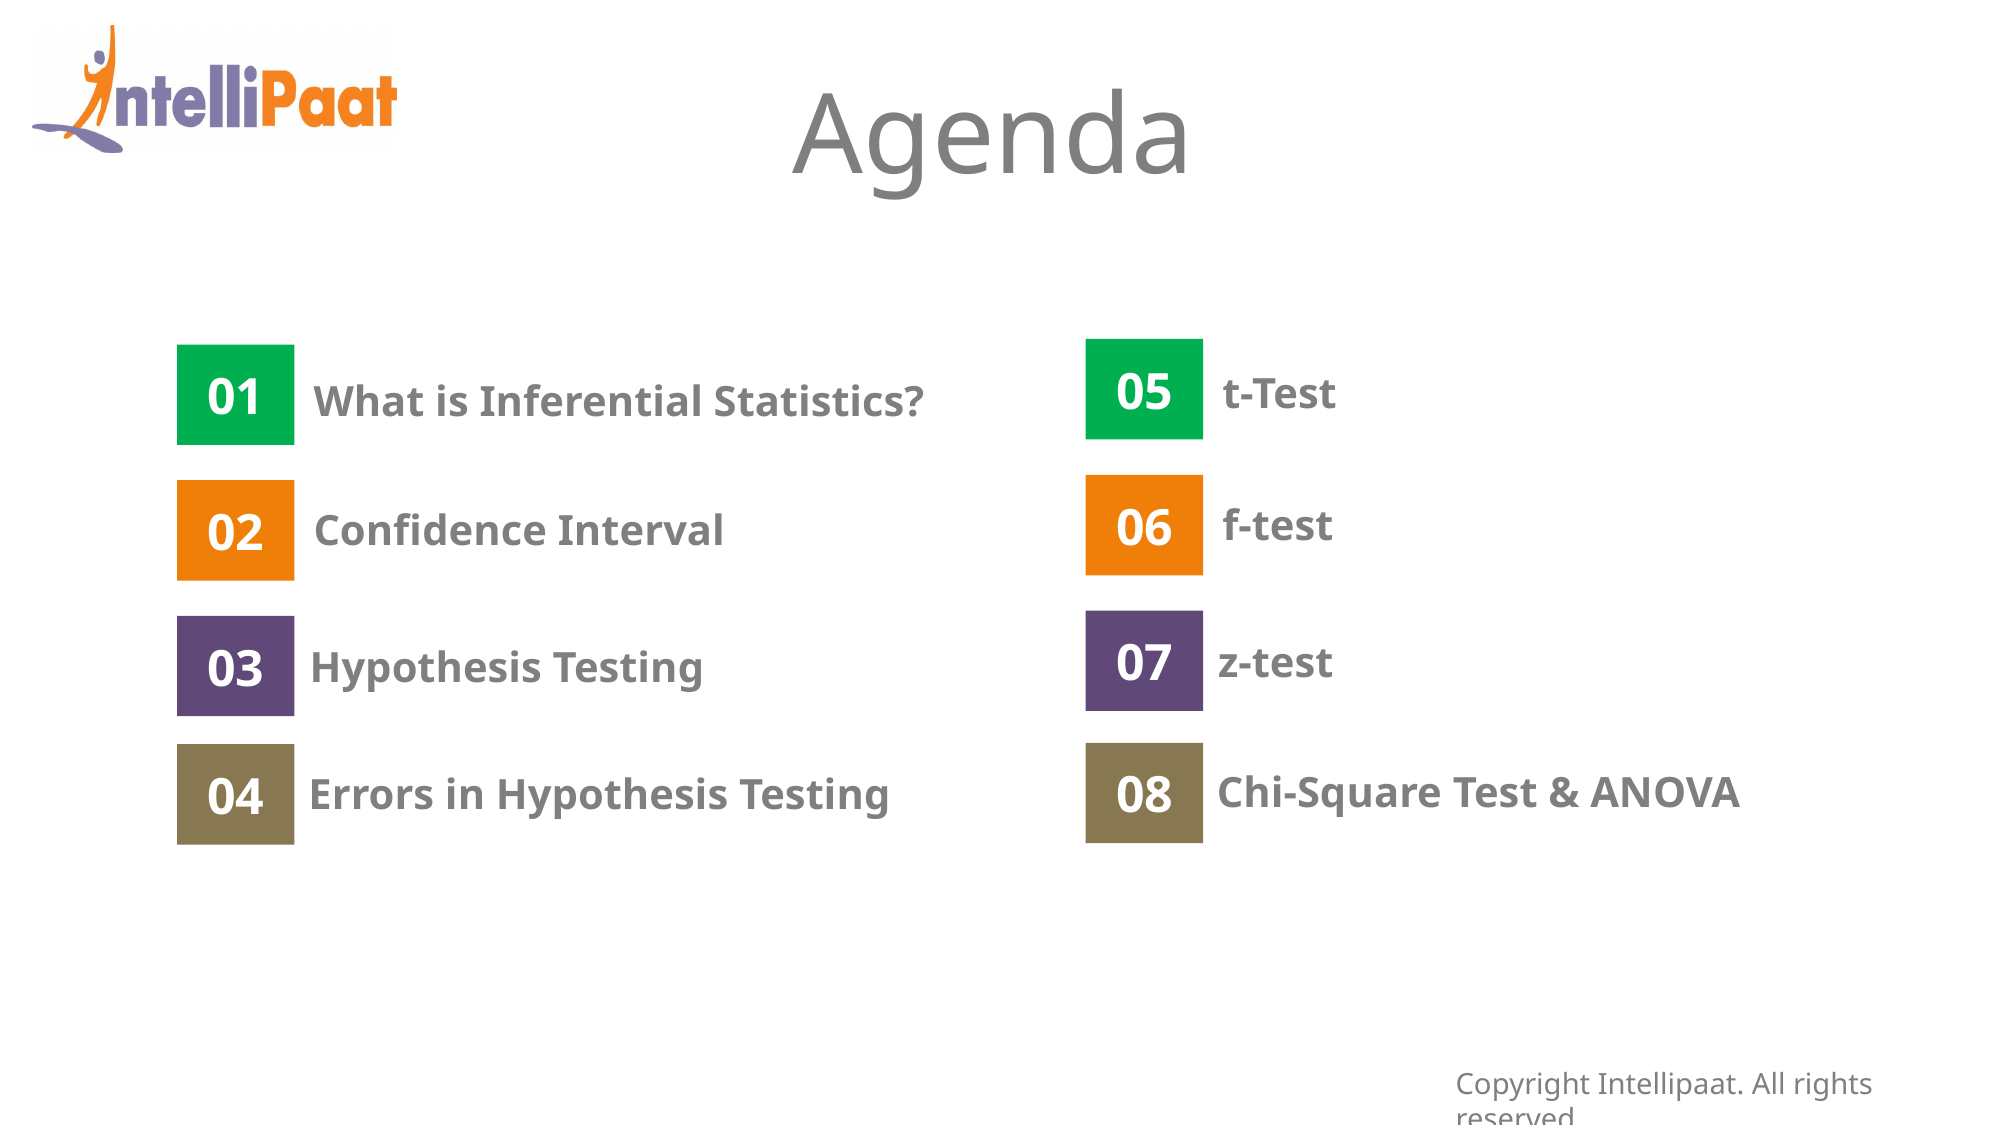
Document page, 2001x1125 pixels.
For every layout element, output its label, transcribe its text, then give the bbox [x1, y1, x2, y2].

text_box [1085, 474, 1745, 576]
list Agenda [546, 70, 1457, 197]
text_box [1085, 742, 1829, 844]
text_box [1085, 610, 1700, 712]
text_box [176, 344, 1070, 446]
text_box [1085, 338, 1979, 440]
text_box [176, 615, 792, 717]
picture [32, 25, 397, 153]
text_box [176, 479, 837, 581]
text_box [176, 743, 920, 845]
